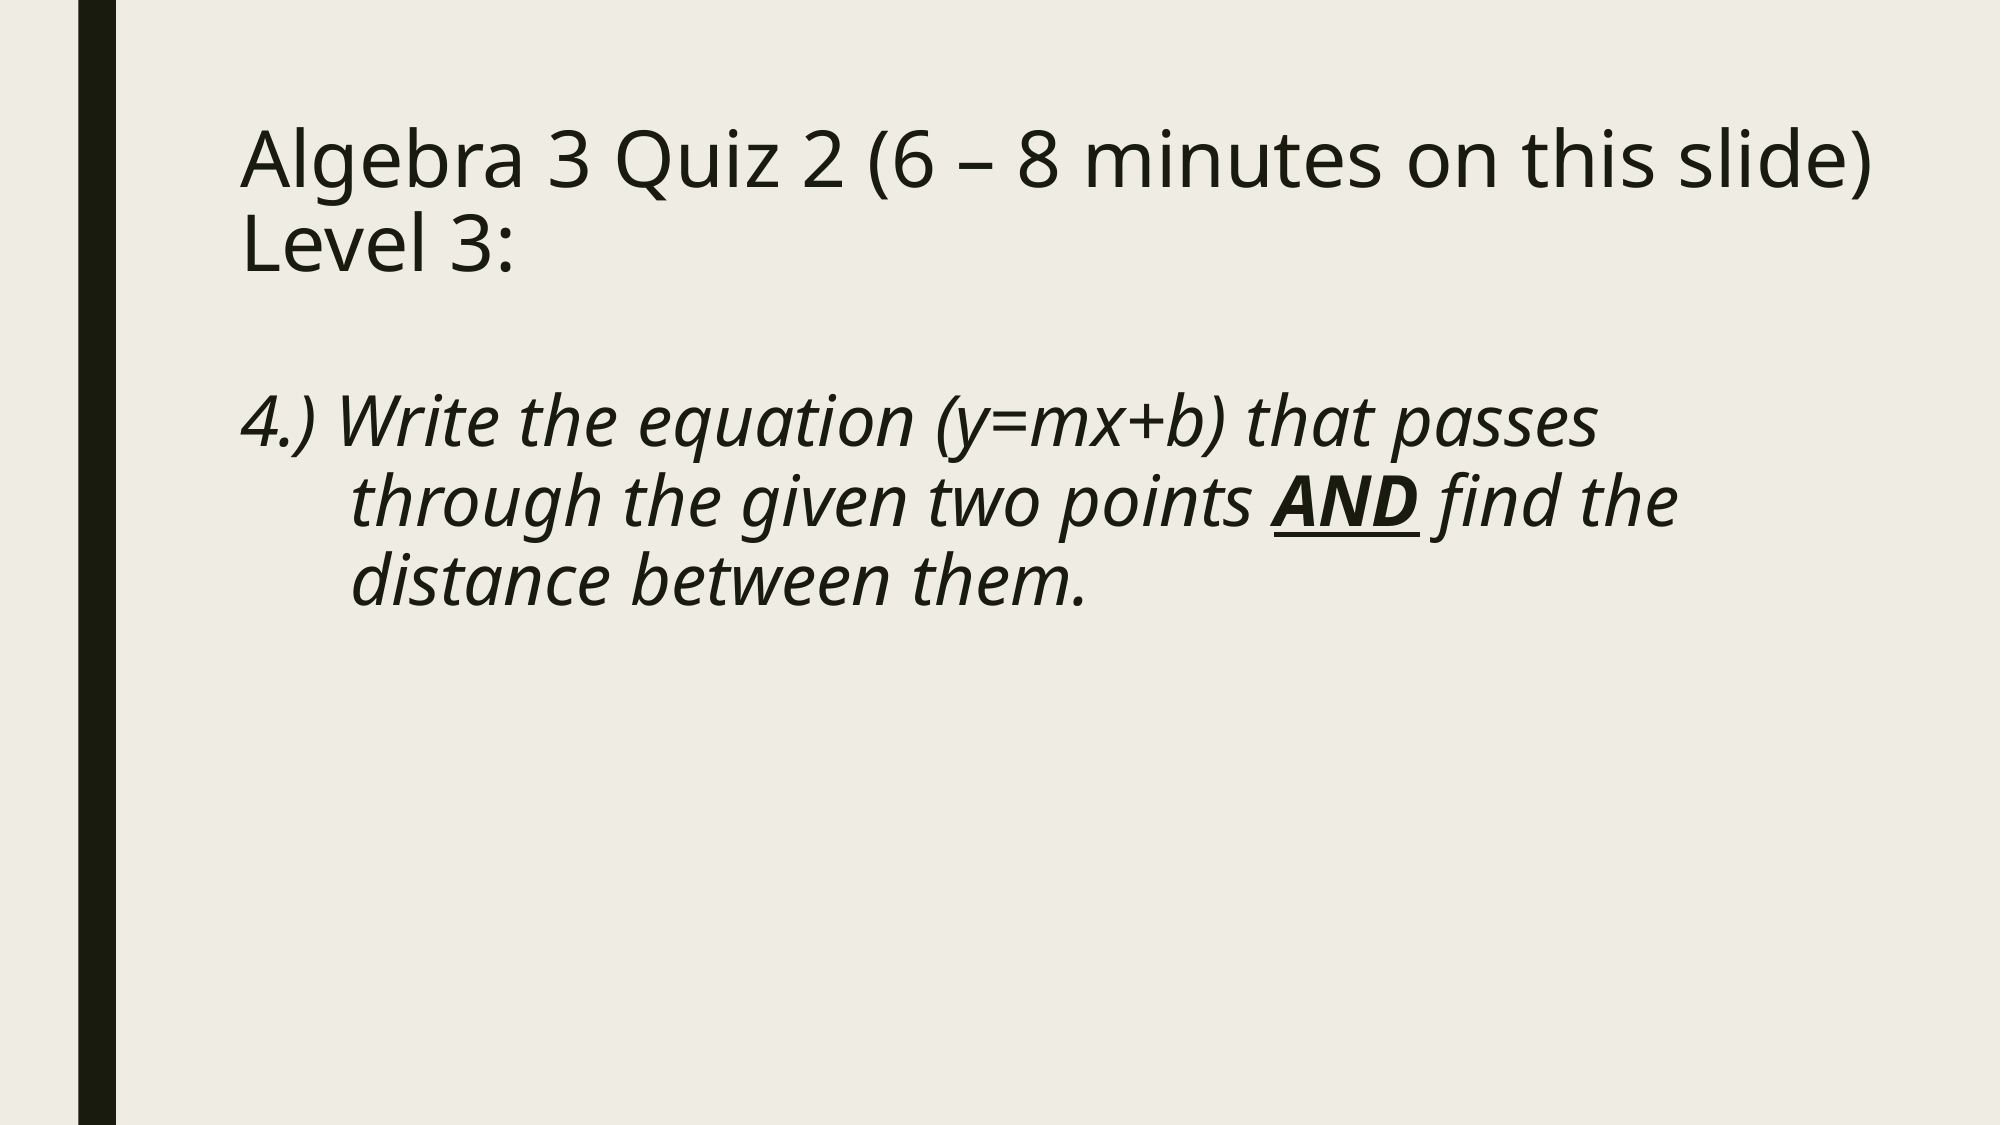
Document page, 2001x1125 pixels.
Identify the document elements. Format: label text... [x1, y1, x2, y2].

title Algebra 3 Quiz 2 (6 – 8 minutes on this slide) Level 3: [225, 112, 1925, 357]
